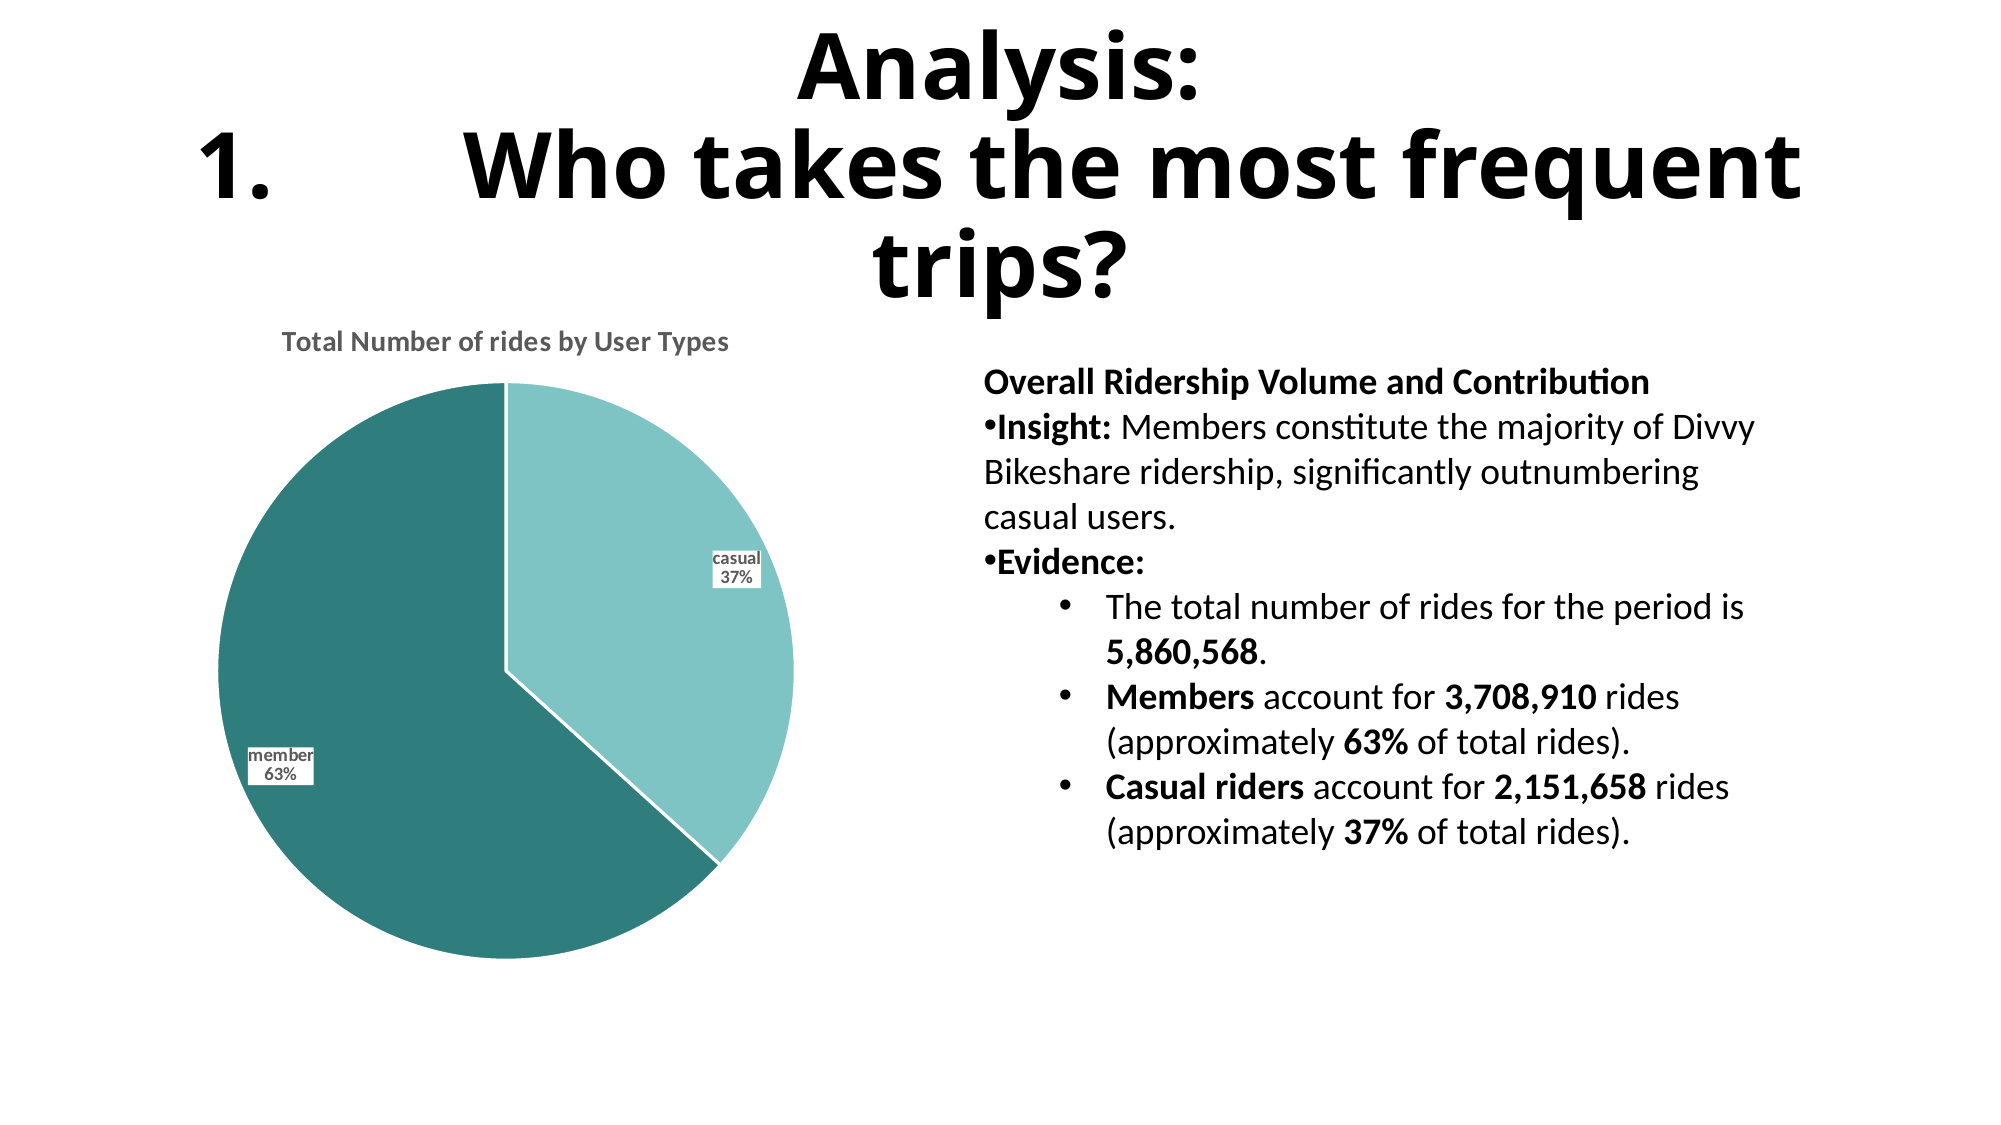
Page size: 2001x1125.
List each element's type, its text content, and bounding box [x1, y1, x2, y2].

chart [137, 299, 875, 974]
text_box Overall Ridership Volume and Contribution Insight: Members constitute the majority of Divvy Bikeshare ridership, significantly outnumbering casual users. Evidence: The total number of rides for the period is 5,860,568. Members account for 3,708,910 rides (approximately 63% of total rides). Casual riders account for 2,151,658 rides (approximately 37% of total rides). [969, 349, 1798, 860]
title Analysis: 1. Who takes the most frequent trips? [137, 59, 1863, 278]
